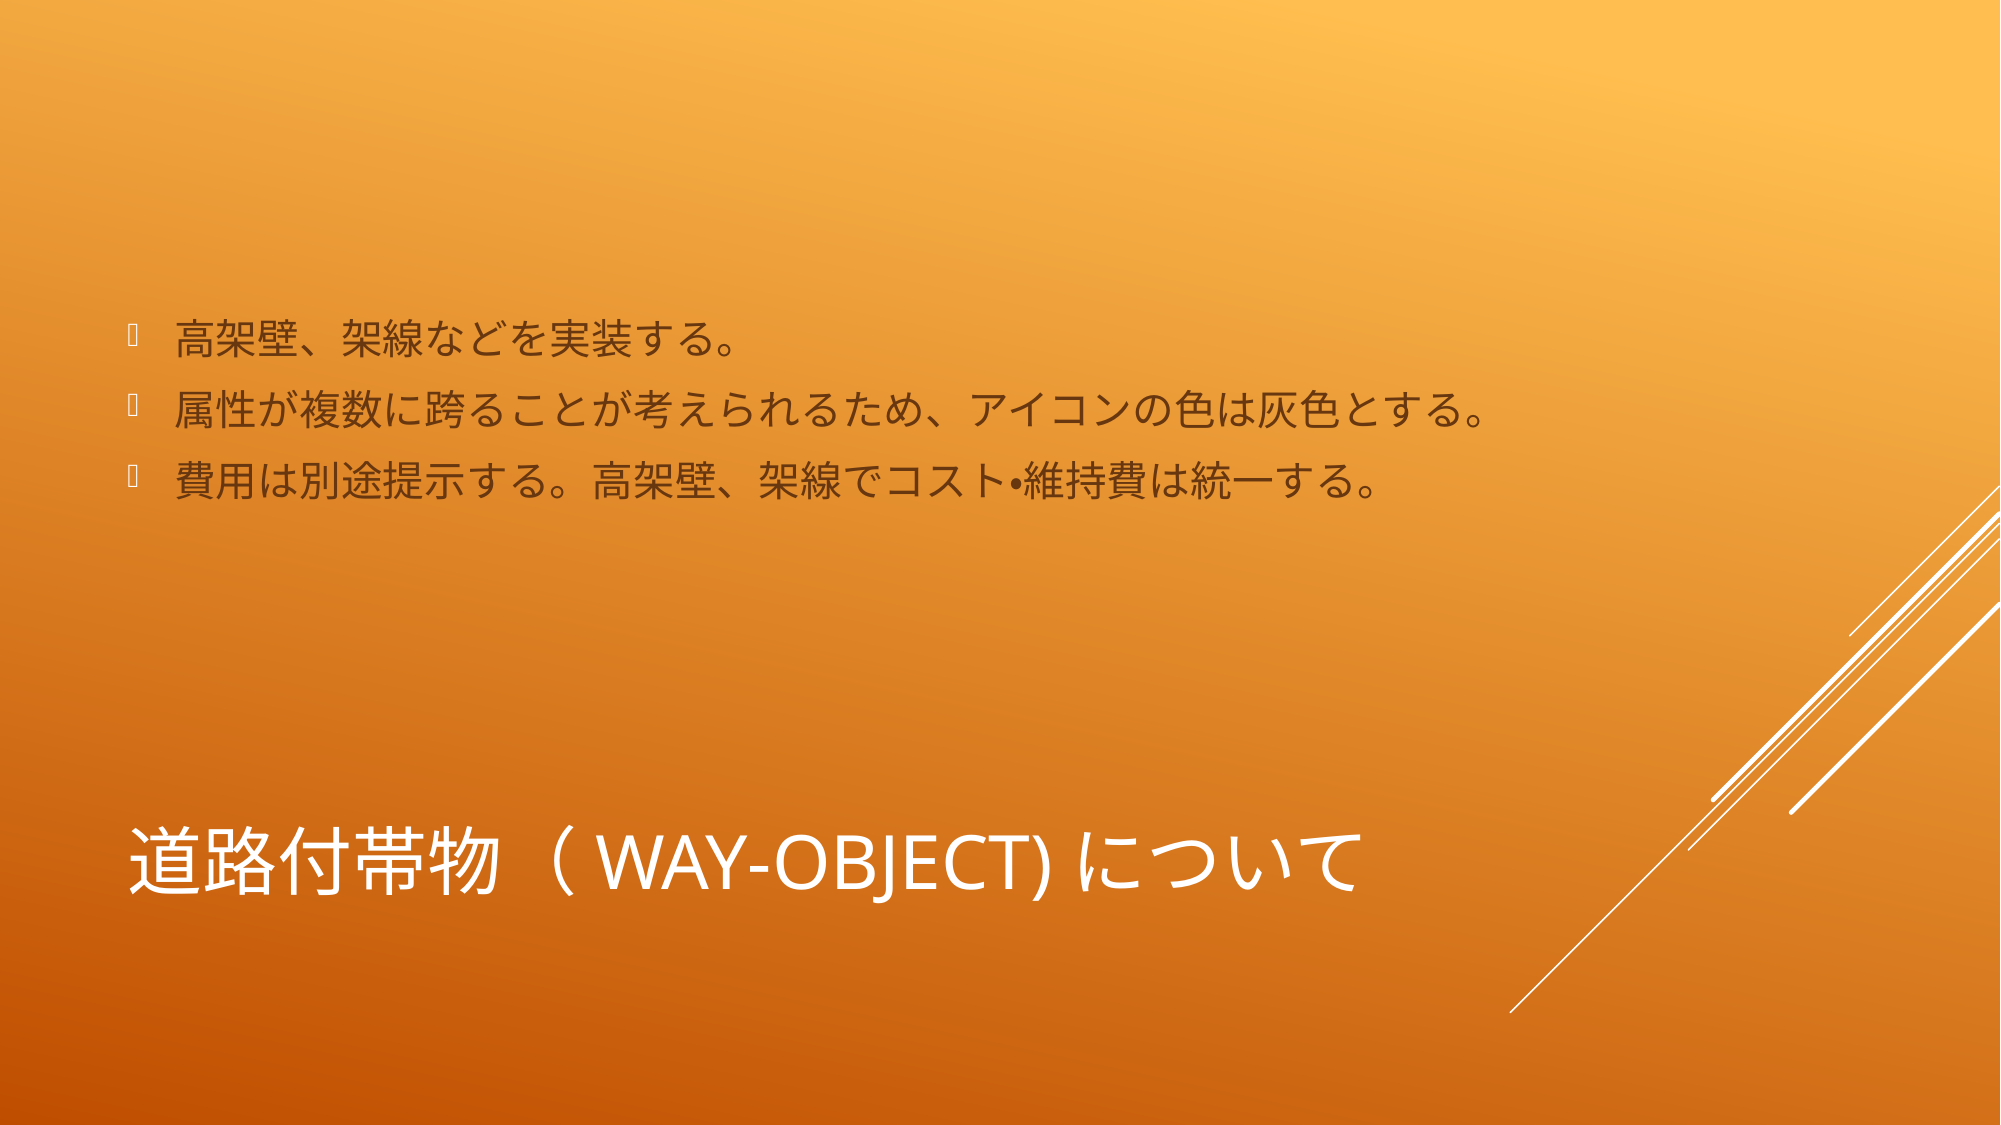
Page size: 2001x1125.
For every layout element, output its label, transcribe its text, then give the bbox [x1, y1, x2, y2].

list 高架壁、架線などを実装する。 属性が複数に跨ることが考えられるため、アイコンの色は灰色とする。 費用は別途提示する。高架壁、架線でコスト・維持費は統一する。 [112, 112, 1513, 706]
title 道路付帯物（way-object)について [112, 736, 1513, 984]
